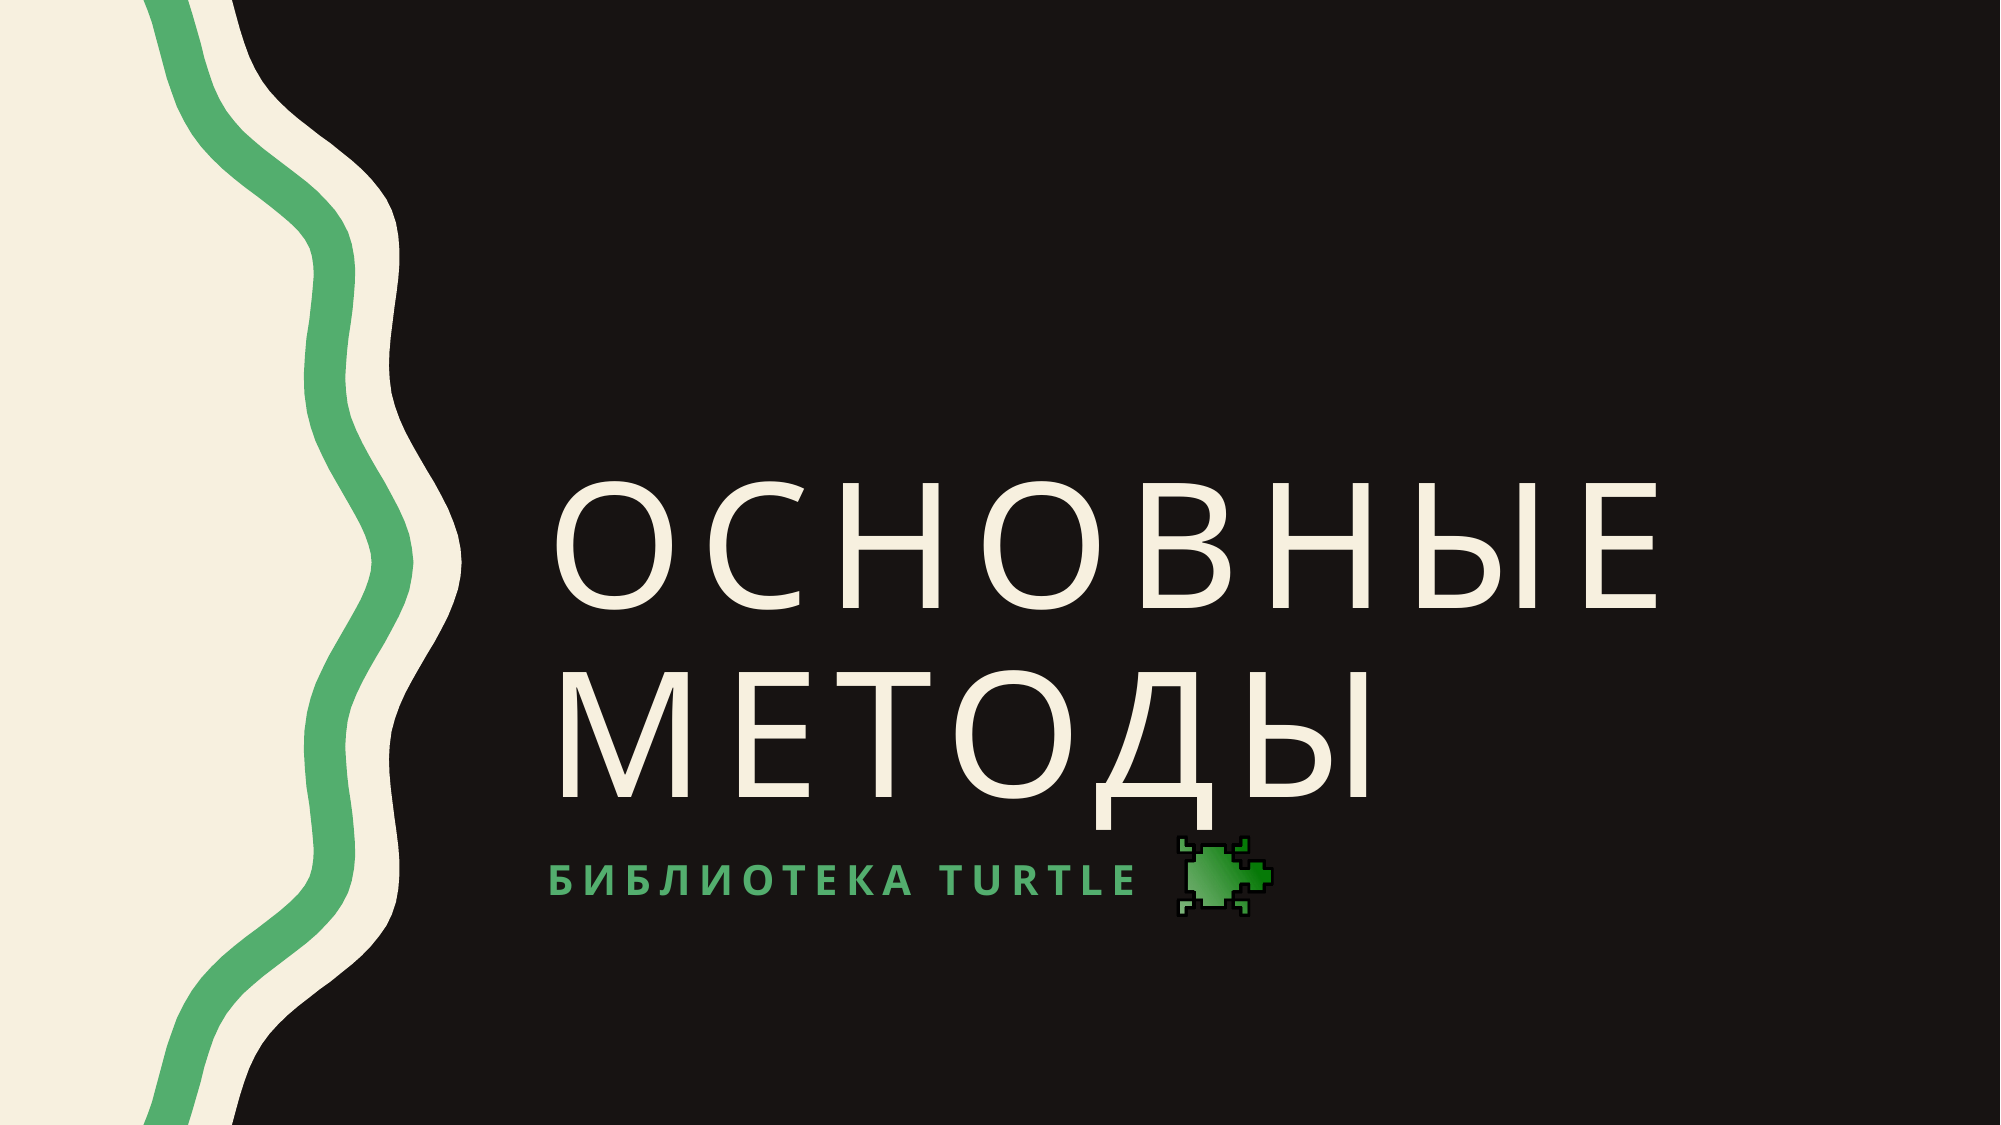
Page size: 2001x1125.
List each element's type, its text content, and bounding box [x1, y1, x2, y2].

title Основные методы [531, 176, 1875, 843]
list Библиотека turtle [531, 846, 1684, 1003]
picture [1176, 827, 1274, 925]
